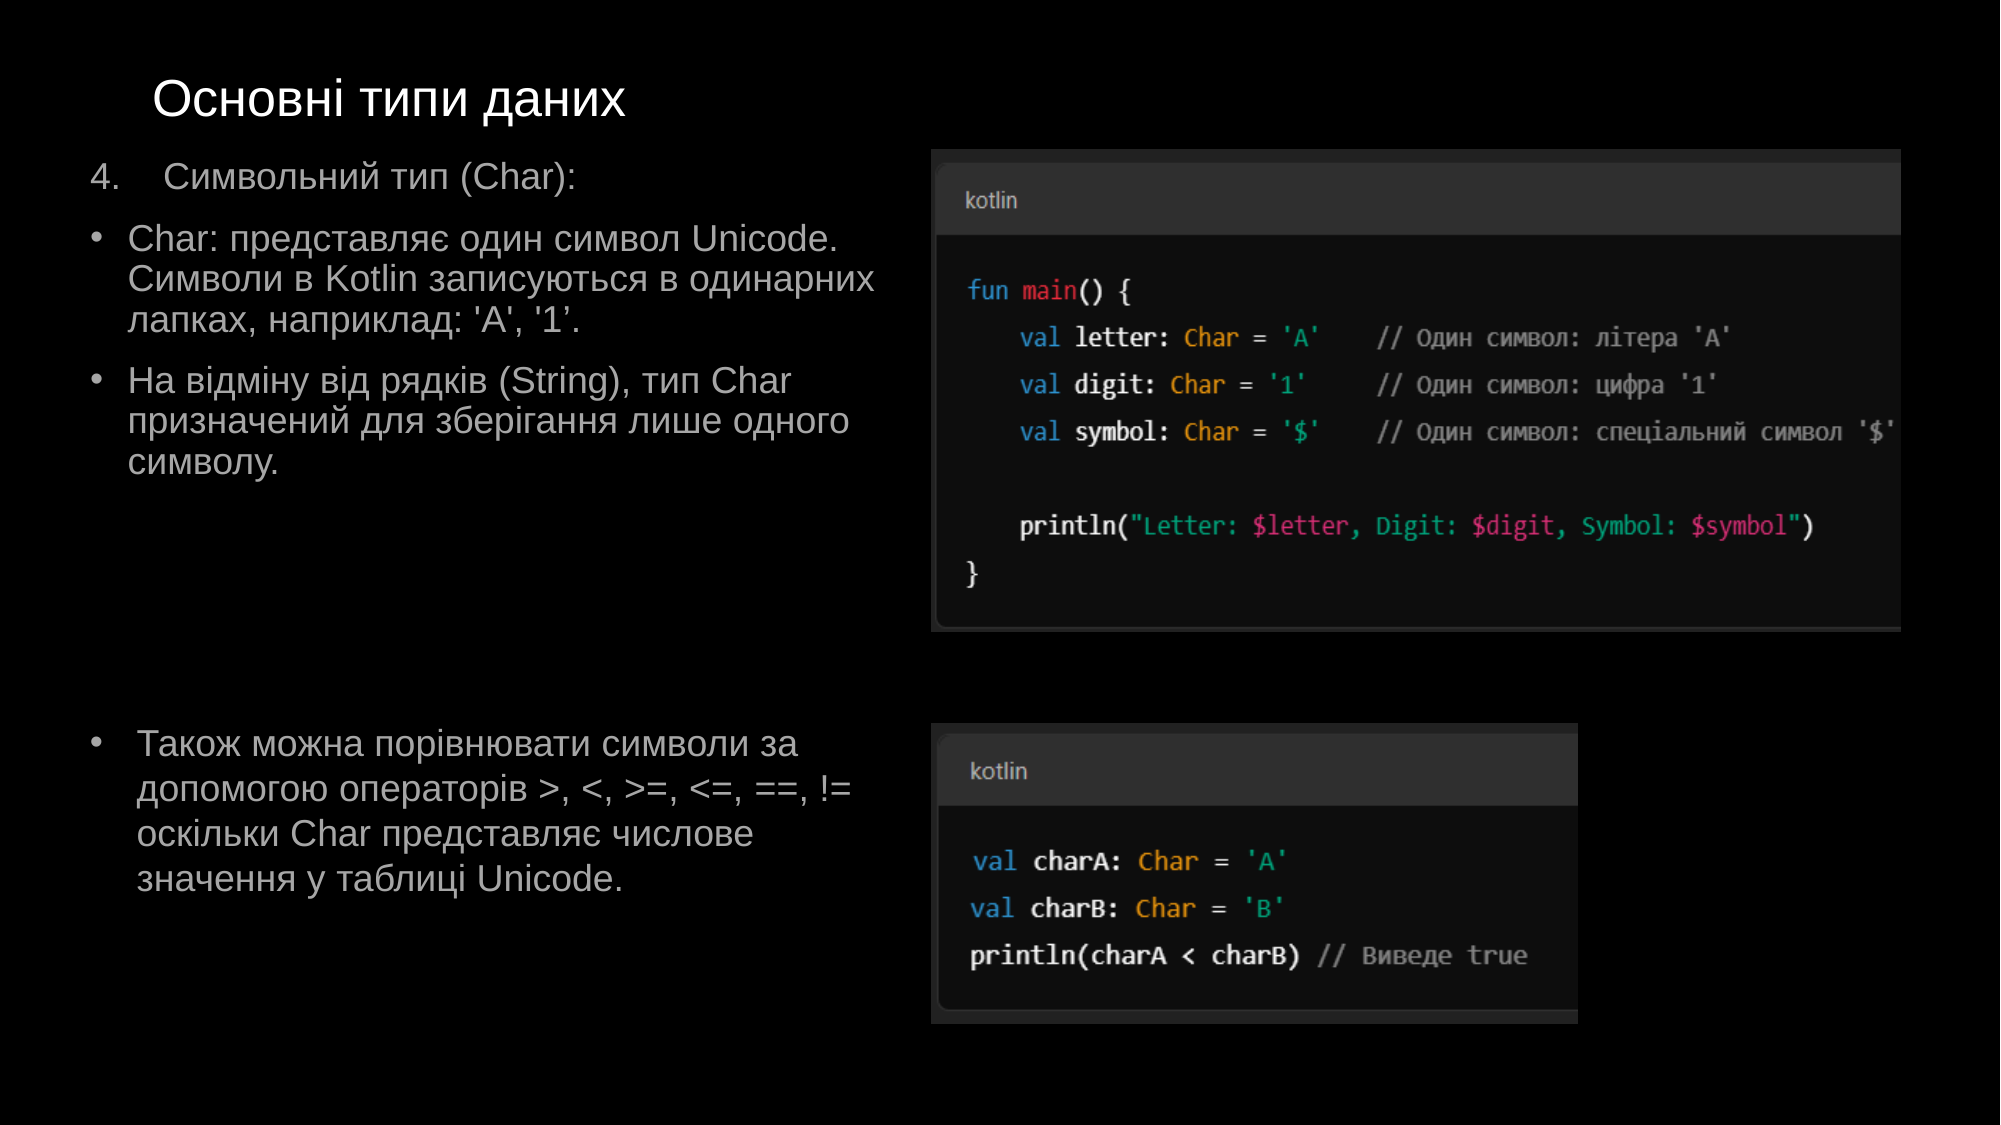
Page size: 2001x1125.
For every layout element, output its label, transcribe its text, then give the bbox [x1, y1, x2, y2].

list 4. Символьний тип (Char): Char: представляє один символ Unicode. Символи в Kotlin записуються в одинарних лапках, наприклад: 'A', '1’. На відміну від рядків (String), тип Char призначений для зберігання лише одного символу. [75, 149, 894, 632]
picture [931, 723, 1578, 1025]
text_box Також можна порівнювати символи за допомогою операторів >, <, >=, <=, ==, != оскільки Char представляє числове значення у таблиці Unicode. [74, 711, 894, 907]
picture [931, 149, 1901, 632]
title Основні типи даних [137, 36, 1863, 164]
